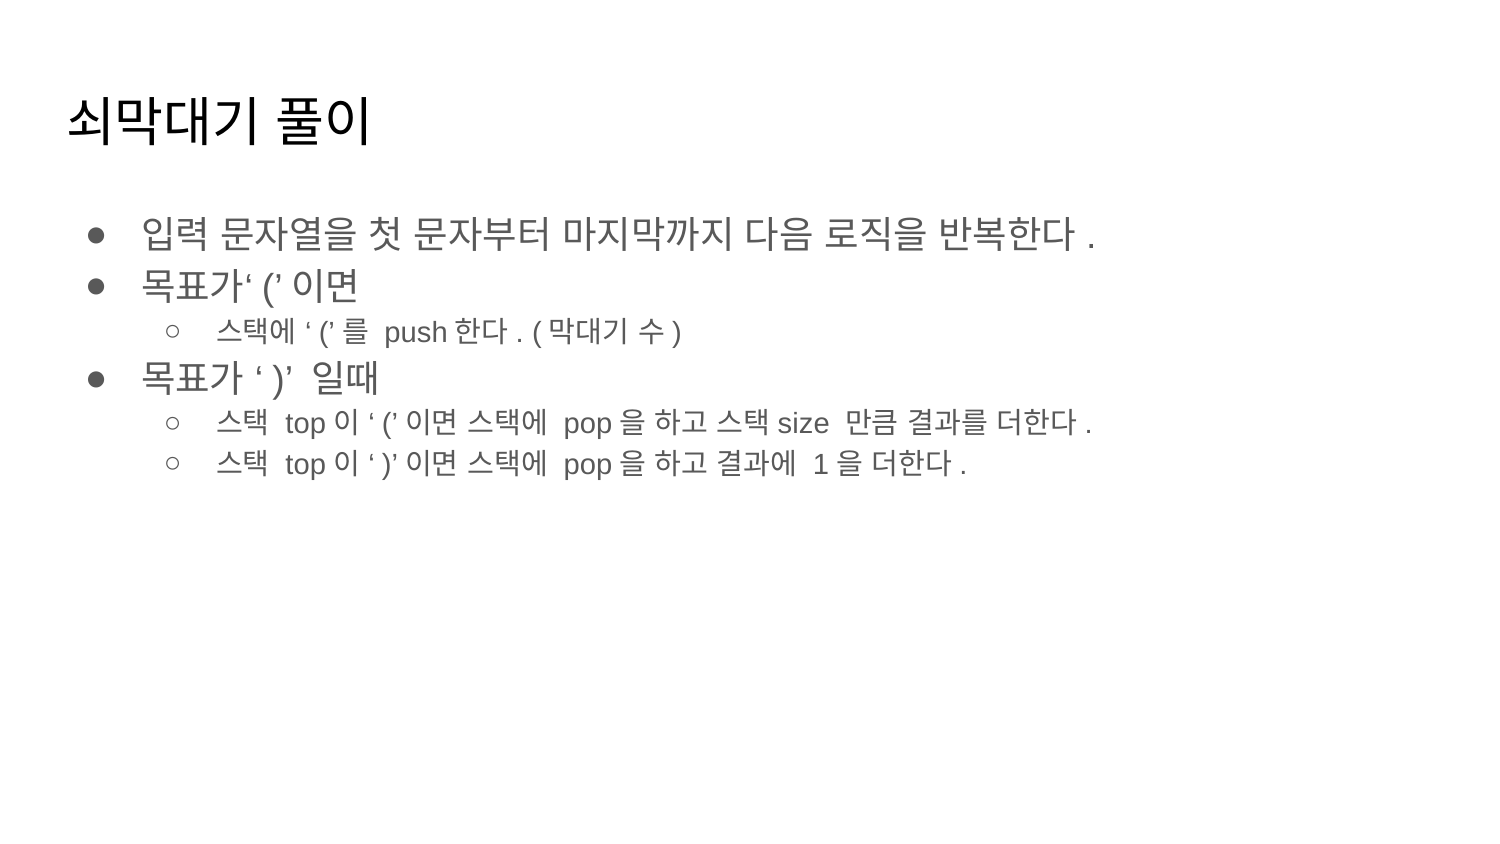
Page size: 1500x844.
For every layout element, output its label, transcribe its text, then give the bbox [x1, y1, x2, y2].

list 입력 문자열을 첫 문자부터 마지막까지 다음 로직을 반복한다. 목표가‘(’이면 스택에 ‘(’를 push한다. (막대기 수) 목표가 ‘)’ 일때 스택 top이 ‘(’이면 스택에 pop을 하고 스택size 만큼 결과를 더한다. 스택 top이 ‘)’이면 스택에 pop을 하고 결과에 1을 더한다. [51, 189, 1449, 750]
title 쇠막대기 풀이 [51, 72, 1449, 167]
